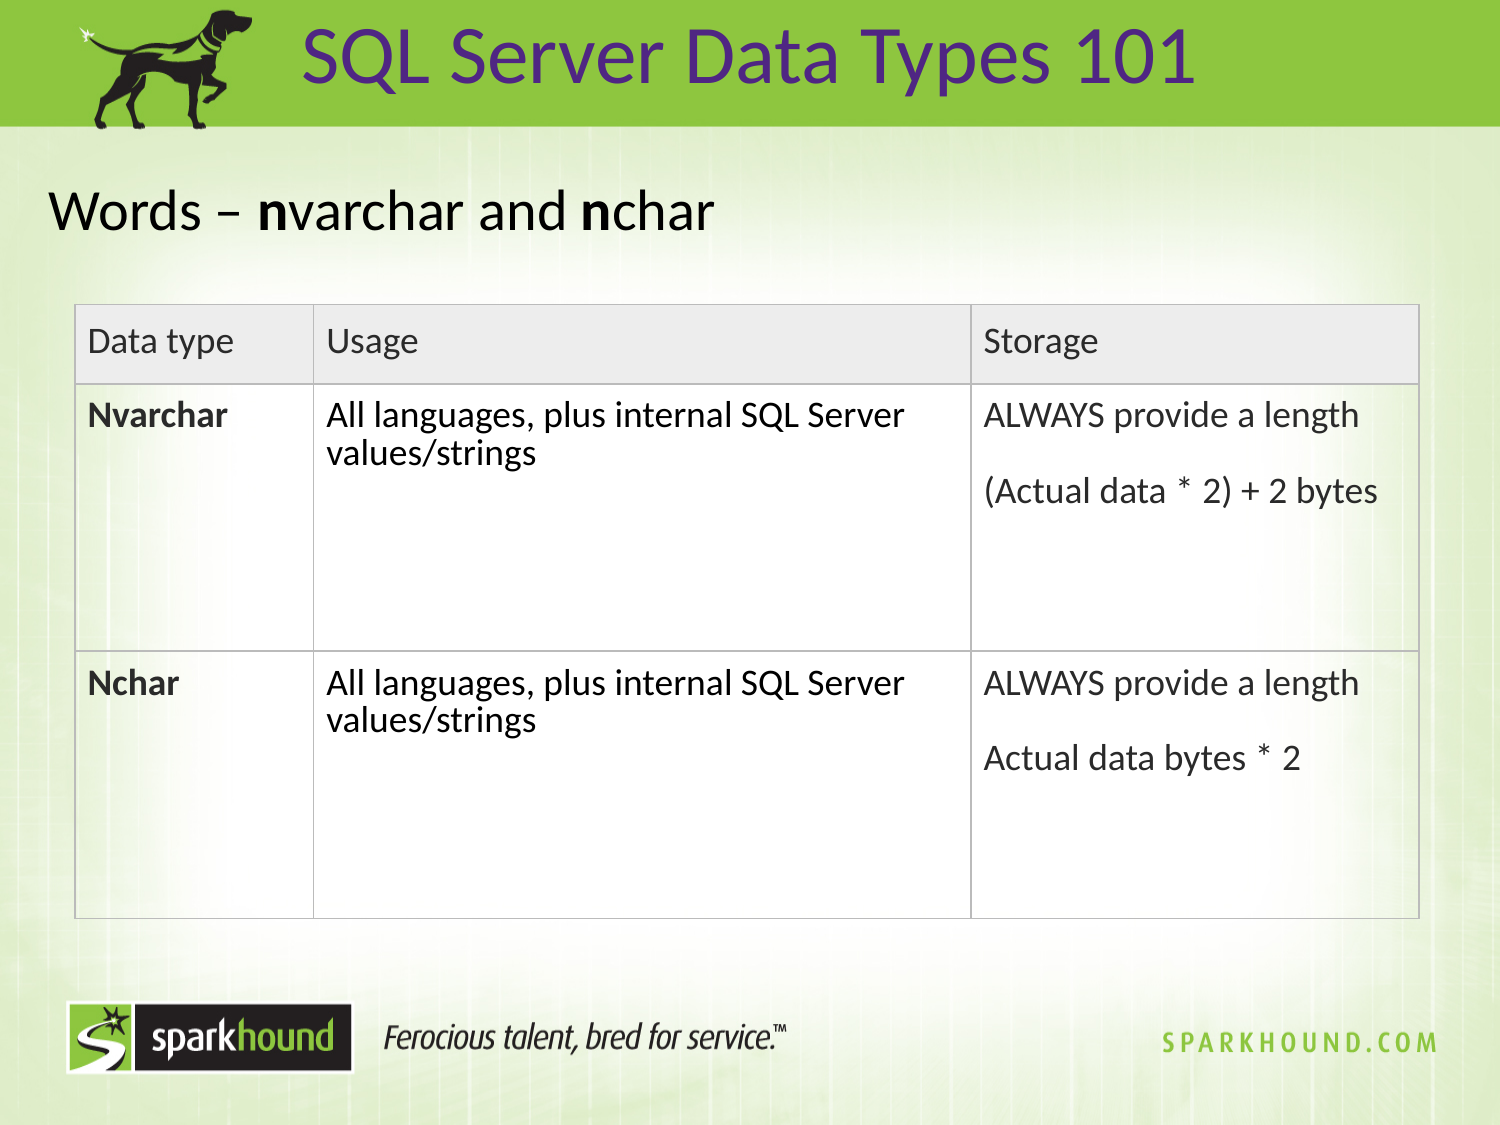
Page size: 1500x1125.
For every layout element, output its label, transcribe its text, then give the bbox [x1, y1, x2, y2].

table_cell ALWAYS provide a length Actual data bytes * 2 [972, 652, 1418, 918]
table_cell All languages, plus internal SQL Server values/strings [314, 652, 970, 918]
table_header Usage [314, 305, 970, 383]
text_box SQL Server Data Types 101 [0, 0, 1500, 125]
table_header Data type [76, 305, 313, 383]
text_box Words – nvarchar and nchar [34, 164, 1412, 250]
table_cell All languages, plus internal SQL Server values/strings [314, 385, 970, 650]
table_cell ALWAYS provide a length (Actual data * 2) + 2 bytes [972, 385, 1418, 650]
table_header Storage [972, 305, 1418, 383]
table_cell Nchar [76, 652, 313, 918]
table_cell Nvarchar [76, 385, 313, 650]
picture [0, 125, 1500, 1125]
